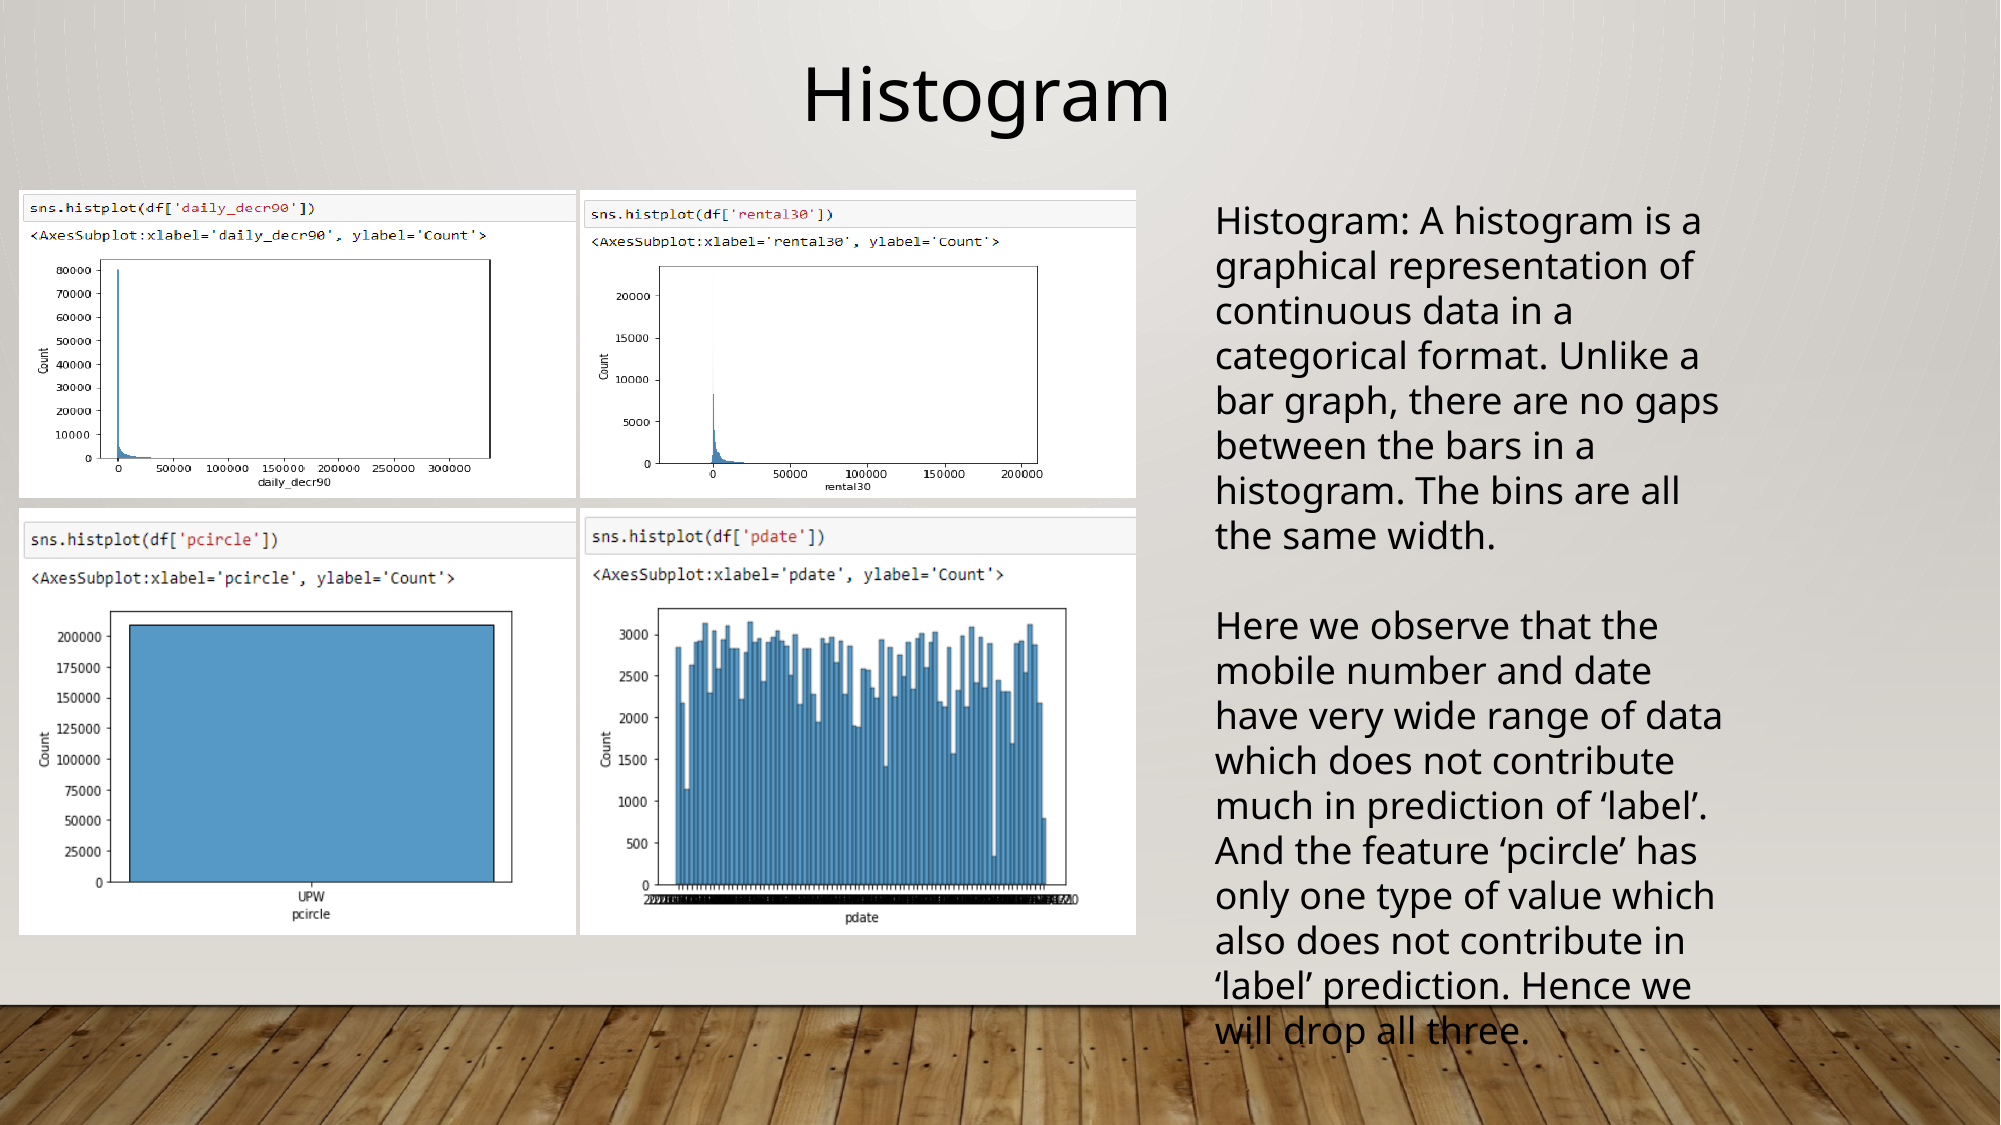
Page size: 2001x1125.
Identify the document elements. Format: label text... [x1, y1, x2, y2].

picture [19, 189, 576, 498]
text_box Histogram: A histogram is a graphical representation of continuous data in a categorical format. Unlike a bar graph, there are no gaps between the bars in a histogram. The bins are all the same width. Here we observe that the mobile number and date have very wide range of data which does not contribute much in prediction of ‘label’. And the feature ‘pcircle’ has only one type of value which also does not contribute in ‘label’ prediction. Hence we will drop all three. [1200, 190, 1756, 1060]
picture [579, 508, 1136, 935]
picture [19, 508, 576, 935]
picture [579, 189, 1136, 498]
text_box Histogram [473, 38, 1501, 144]
picture [0, 1005, 2000, 1125]
